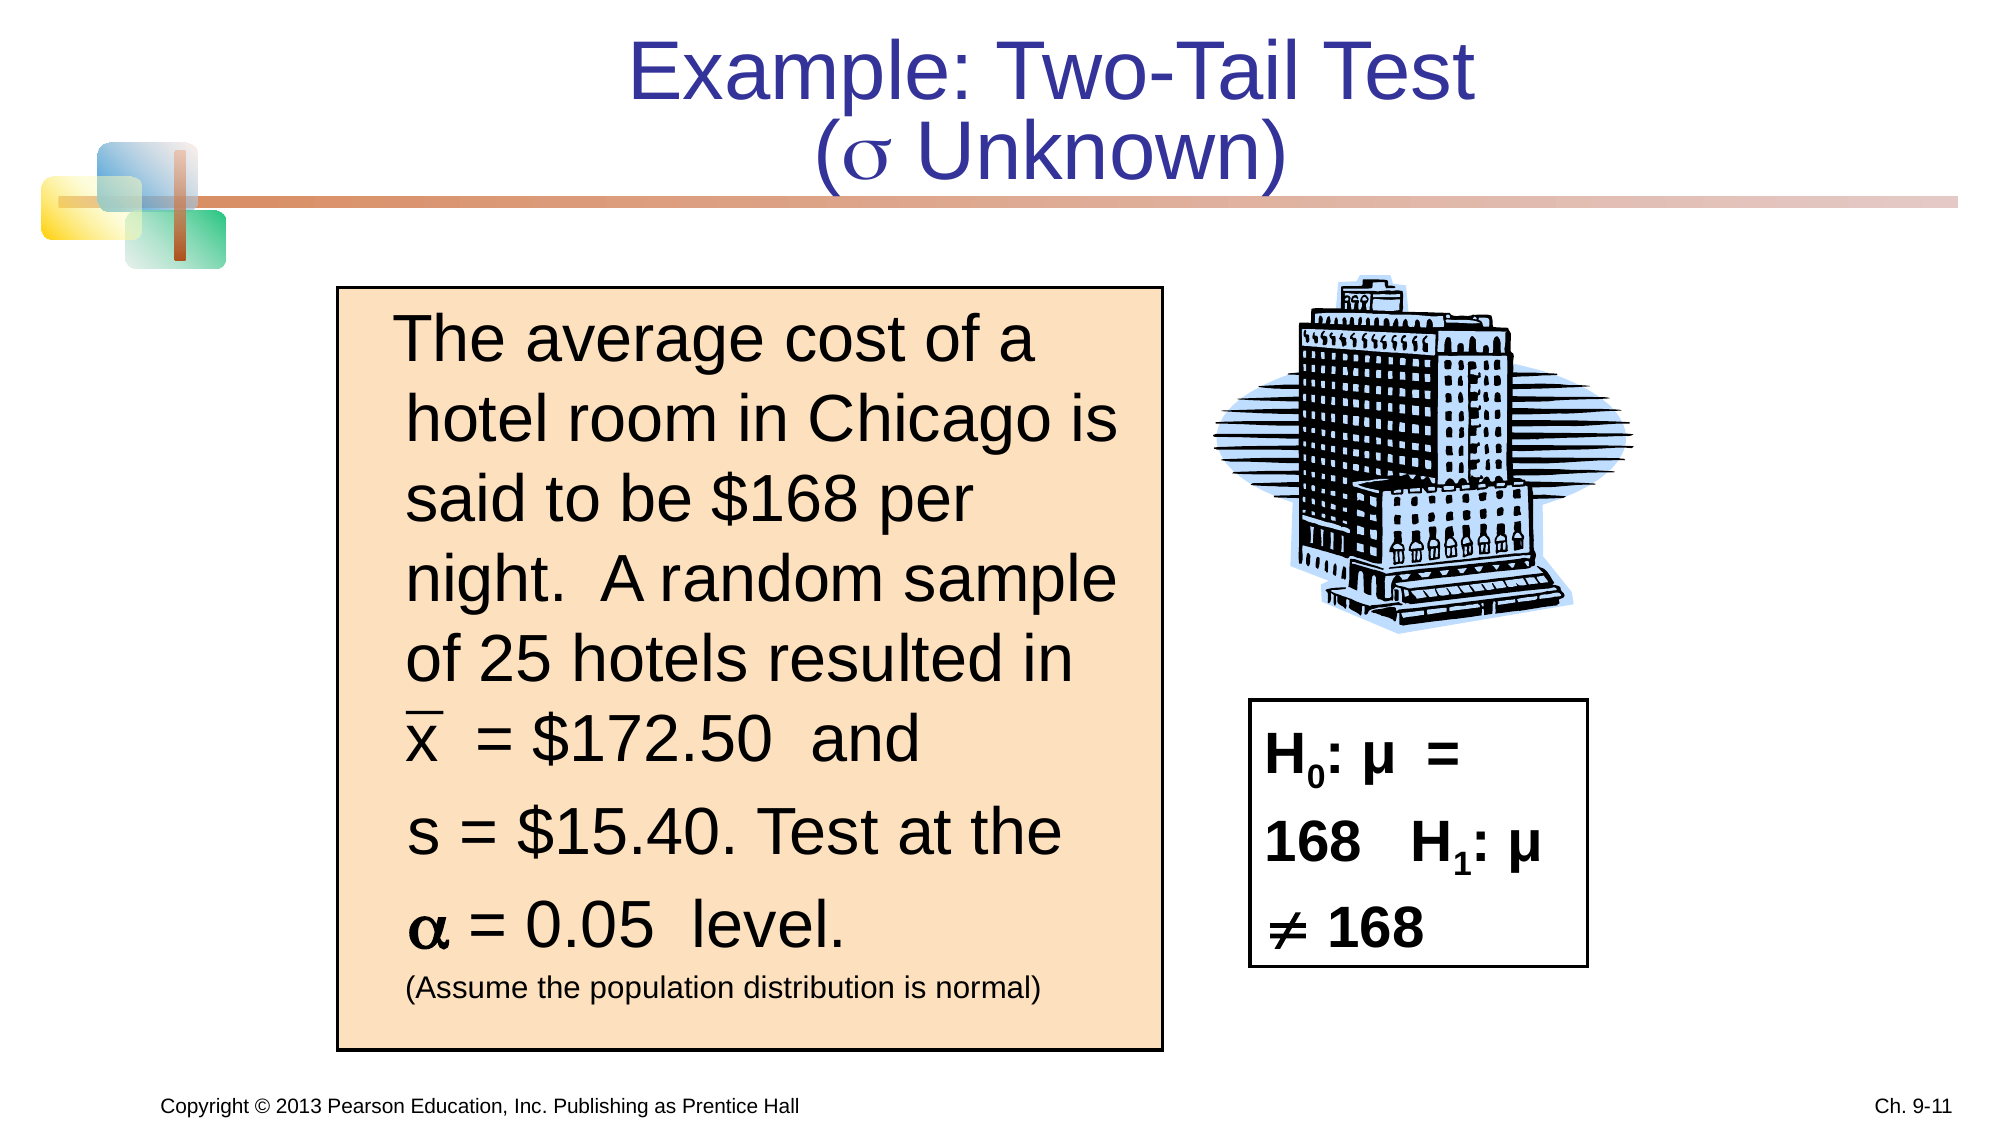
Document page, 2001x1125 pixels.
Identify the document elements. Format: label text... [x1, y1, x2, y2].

list The average cost of a hotel room in Chicago is said to be $168 per night. A random sample of 25 hotels resulted in x = $172.50 and s = $15.40. Test at the  = 0.05 level. (Assume the population distribution is normal) [337, 287, 1163, 1051]
picture [1212, 274, 1634, 635]
text_box H0: μ = 168 H1: μ ¹ 168 [1250, 699, 1588, 967]
footer Copyright © 2013 Pearson Education, Inc. Publishing as Prentice Hall [0, 1071, 961, 1125]
title Example: Two-Tail Test ( Unknown) [412, 40, 1692, 204]
slide_number Ch. 9-11 [1499, 1071, 1967, 1125]
